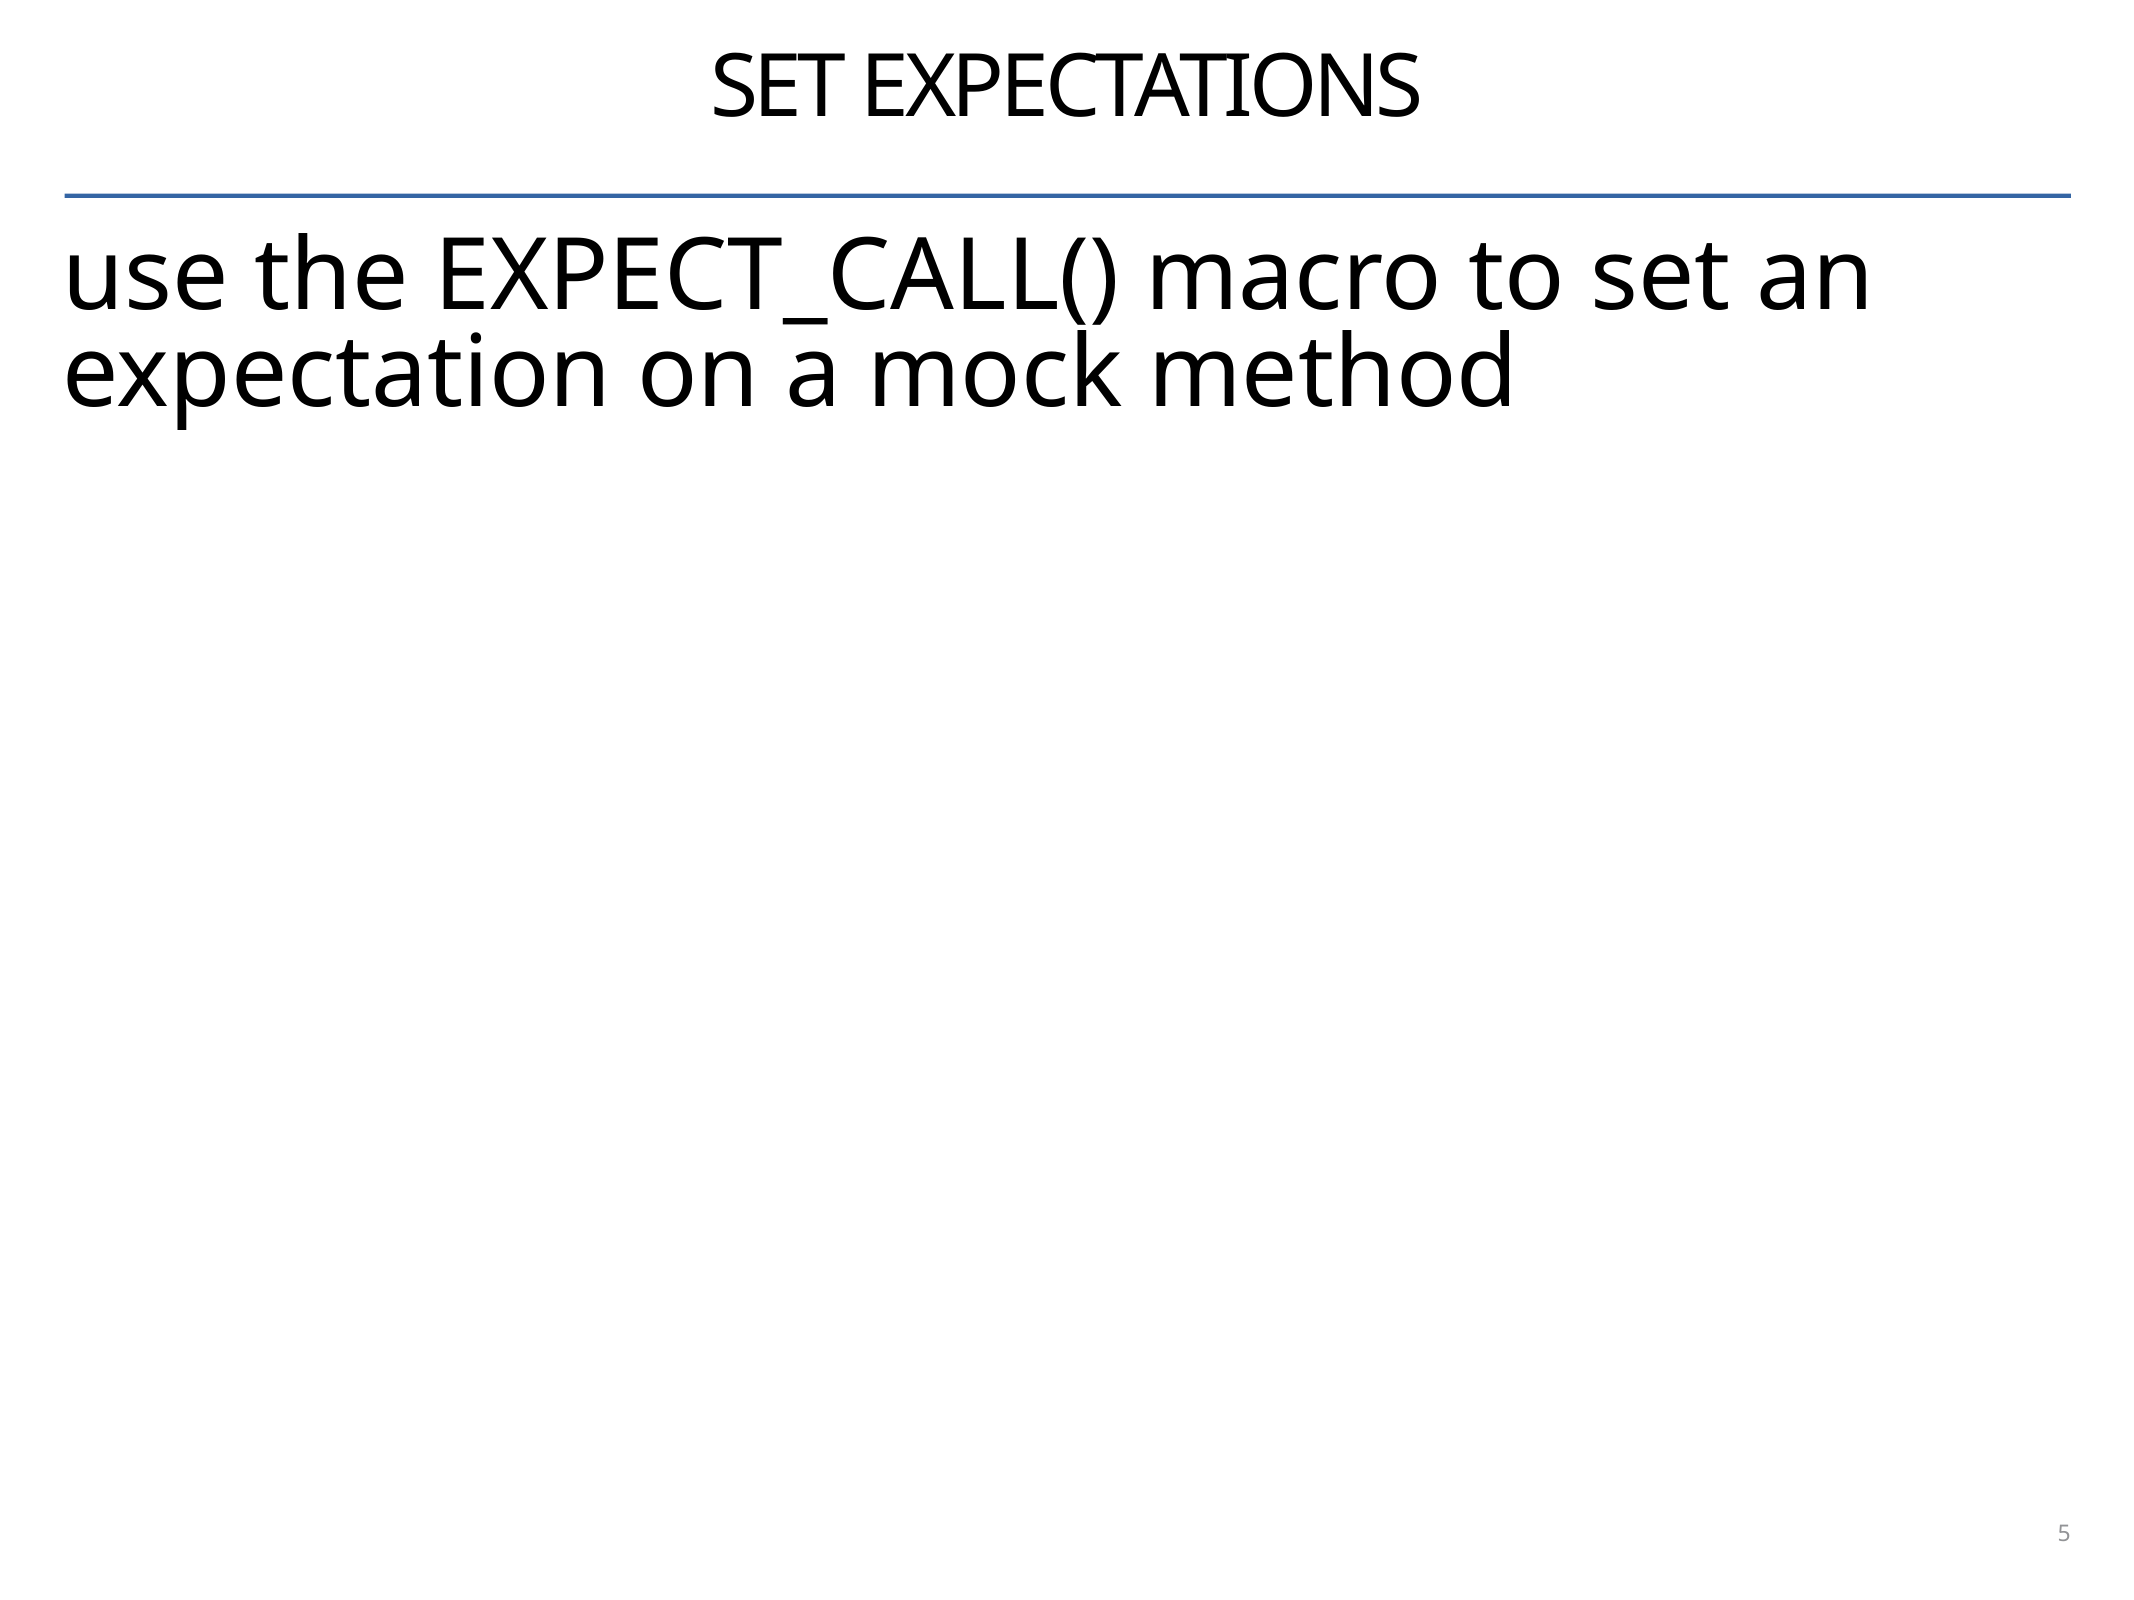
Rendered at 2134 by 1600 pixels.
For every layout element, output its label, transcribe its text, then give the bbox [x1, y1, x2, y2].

slide_number 5 [2026, 1518, 2072, 1568]
list use the EXPECT_CALL() macro to set an expectation on a mock method [61, 232, 2072, 1486]
title Set Expectations [61, 38, 2072, 158]
